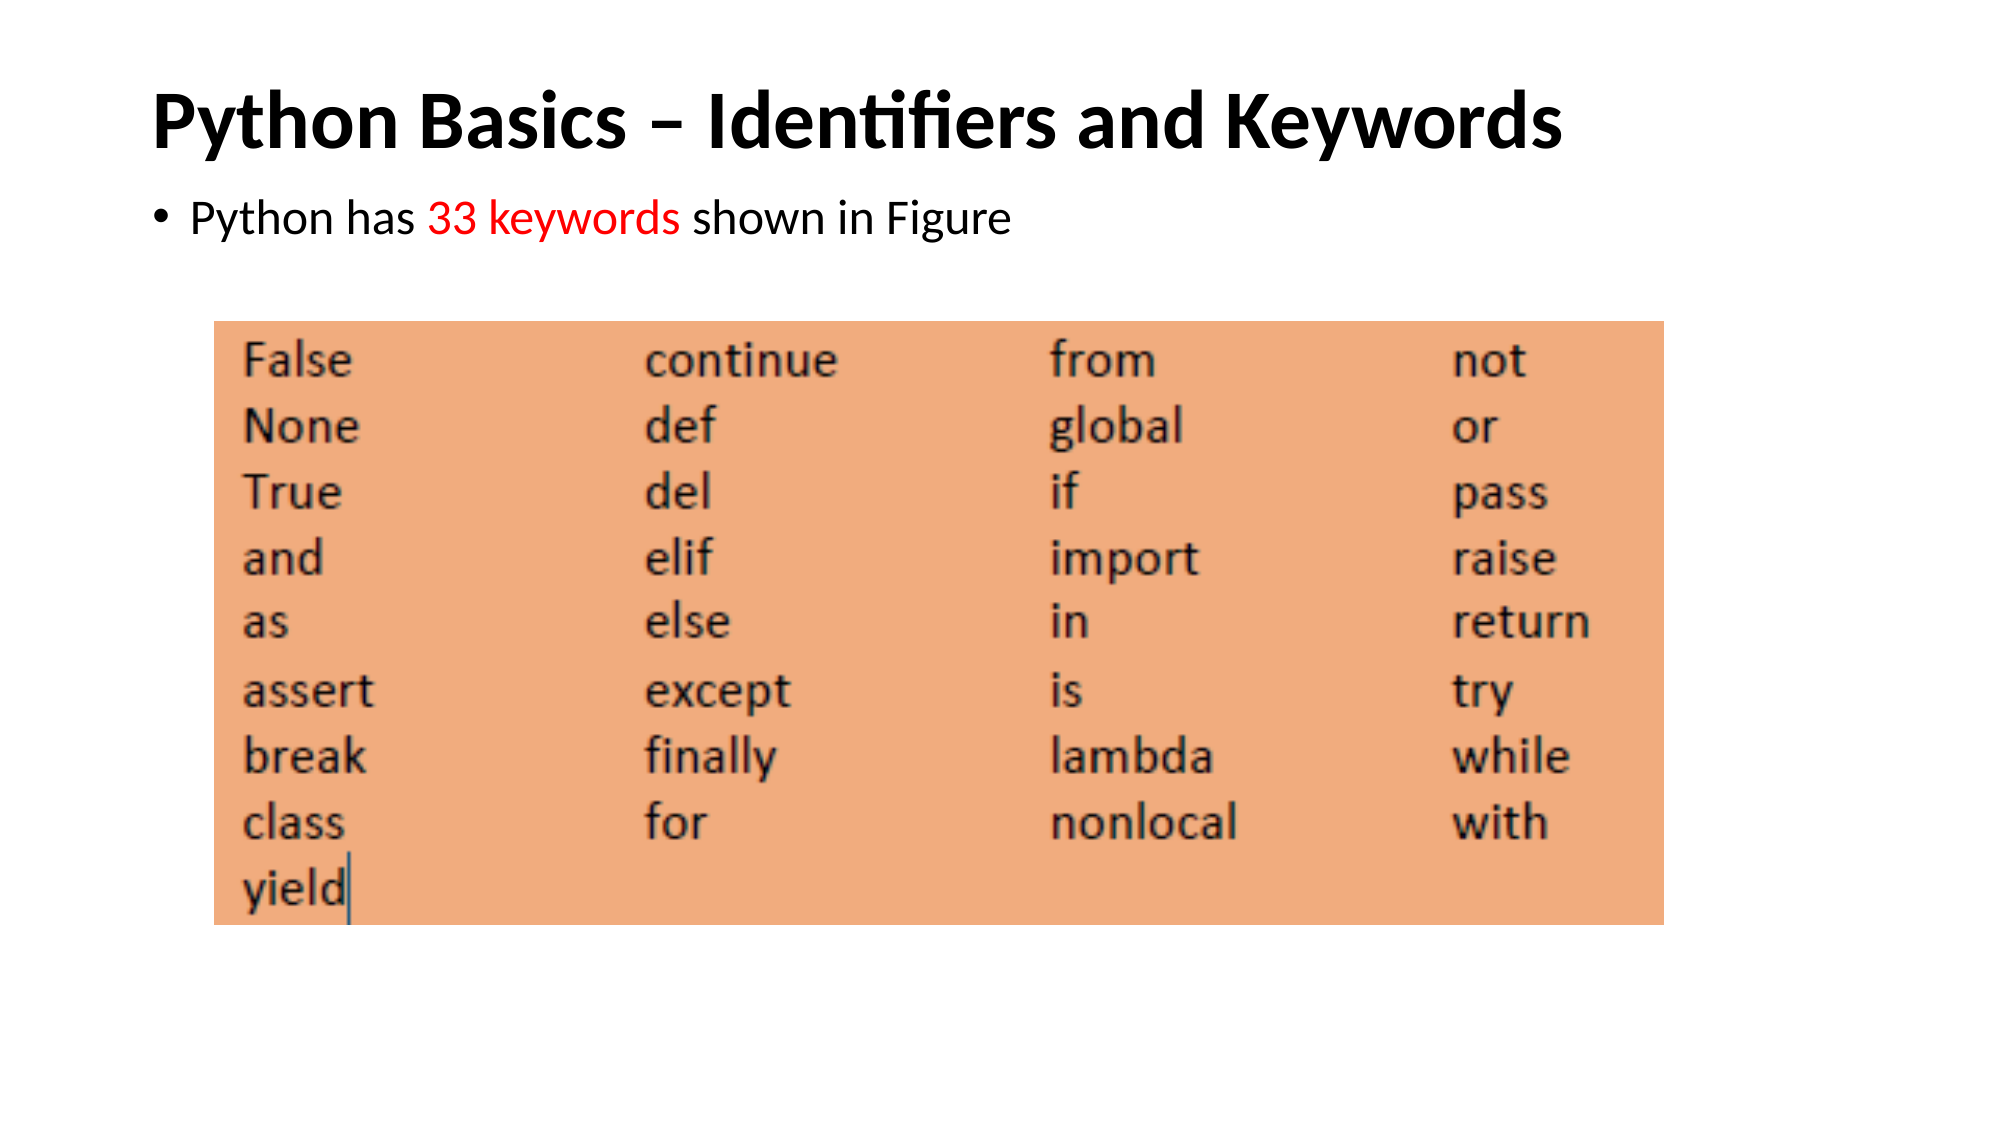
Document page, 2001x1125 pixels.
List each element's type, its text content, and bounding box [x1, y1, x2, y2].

list Python has 33 keywords shown in Figure [137, 184, 1863, 1014]
picture [214, 321, 1664, 925]
title Python Basics – Identifiers and Keywords [137, 59, 1863, 184]
